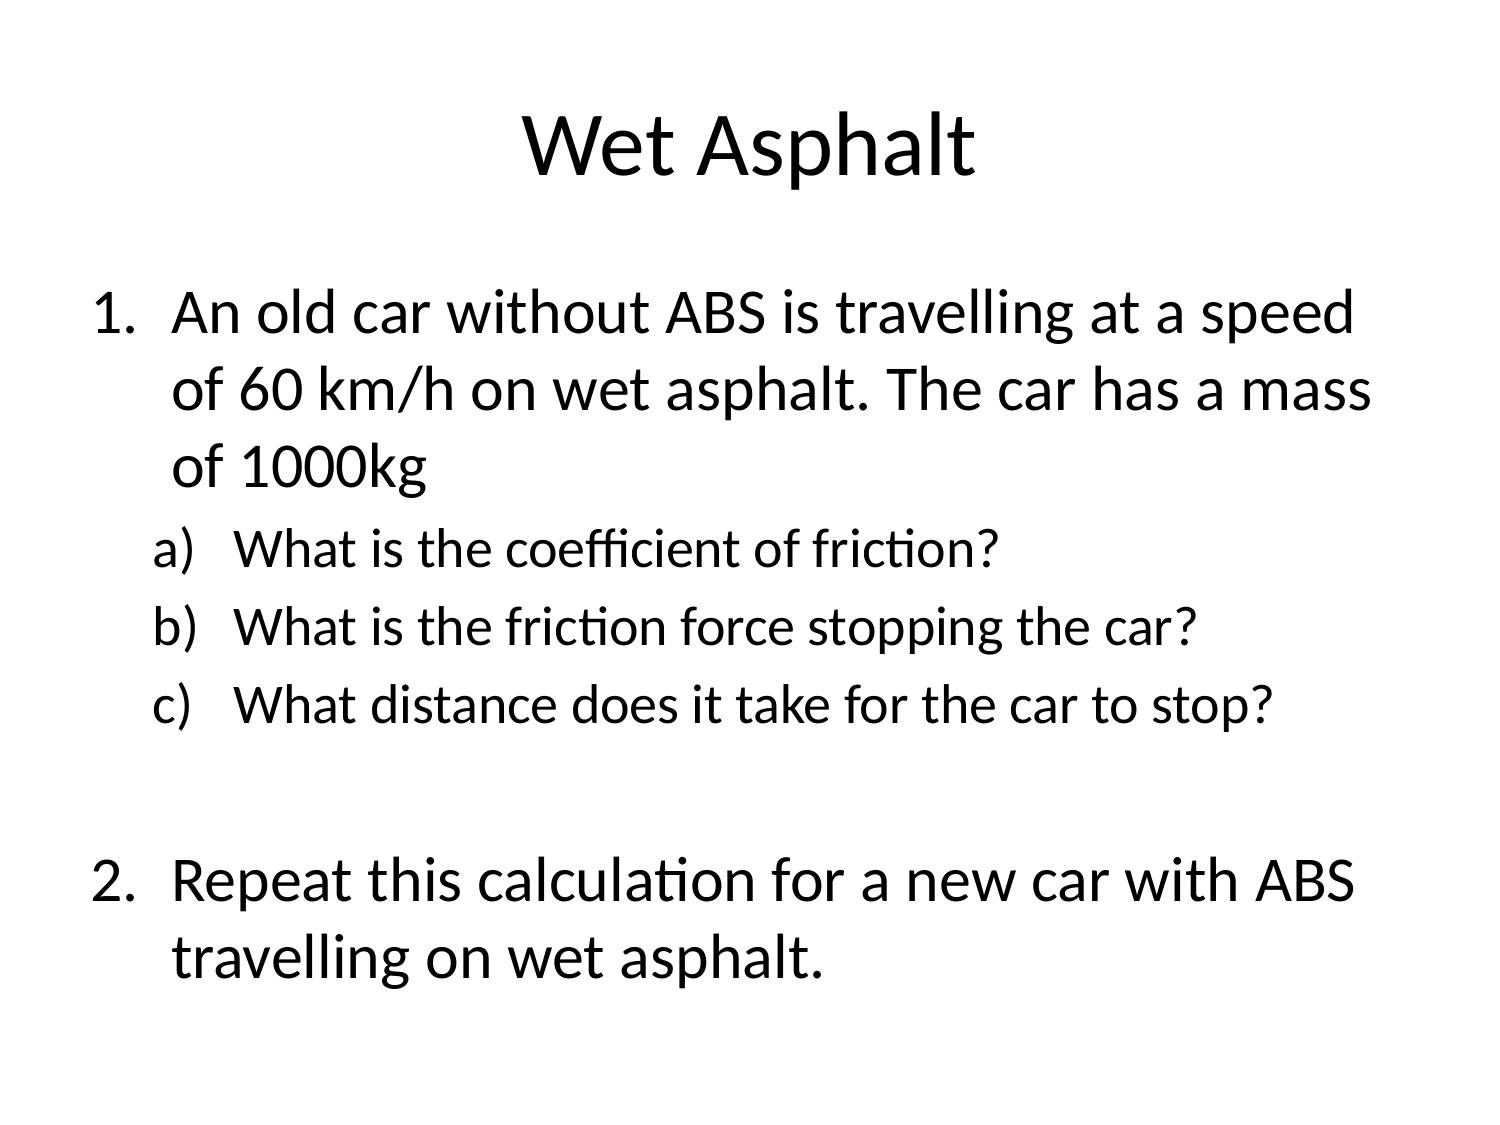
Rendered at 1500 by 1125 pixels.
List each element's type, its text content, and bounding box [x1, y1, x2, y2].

list An old car without ABS is travelling at a speed of 60 km/h on wet asphalt. The car has a mass of 1000kg What is the coefficient of friction? What is the friction force stopping the car? What distance does it take for the car to stop? Repeat this calculation for a new car with ABS travelling on wet asphalt. [75, 262, 1425, 1005]
title Wet Asphalt [75, 45, 1425, 233]
